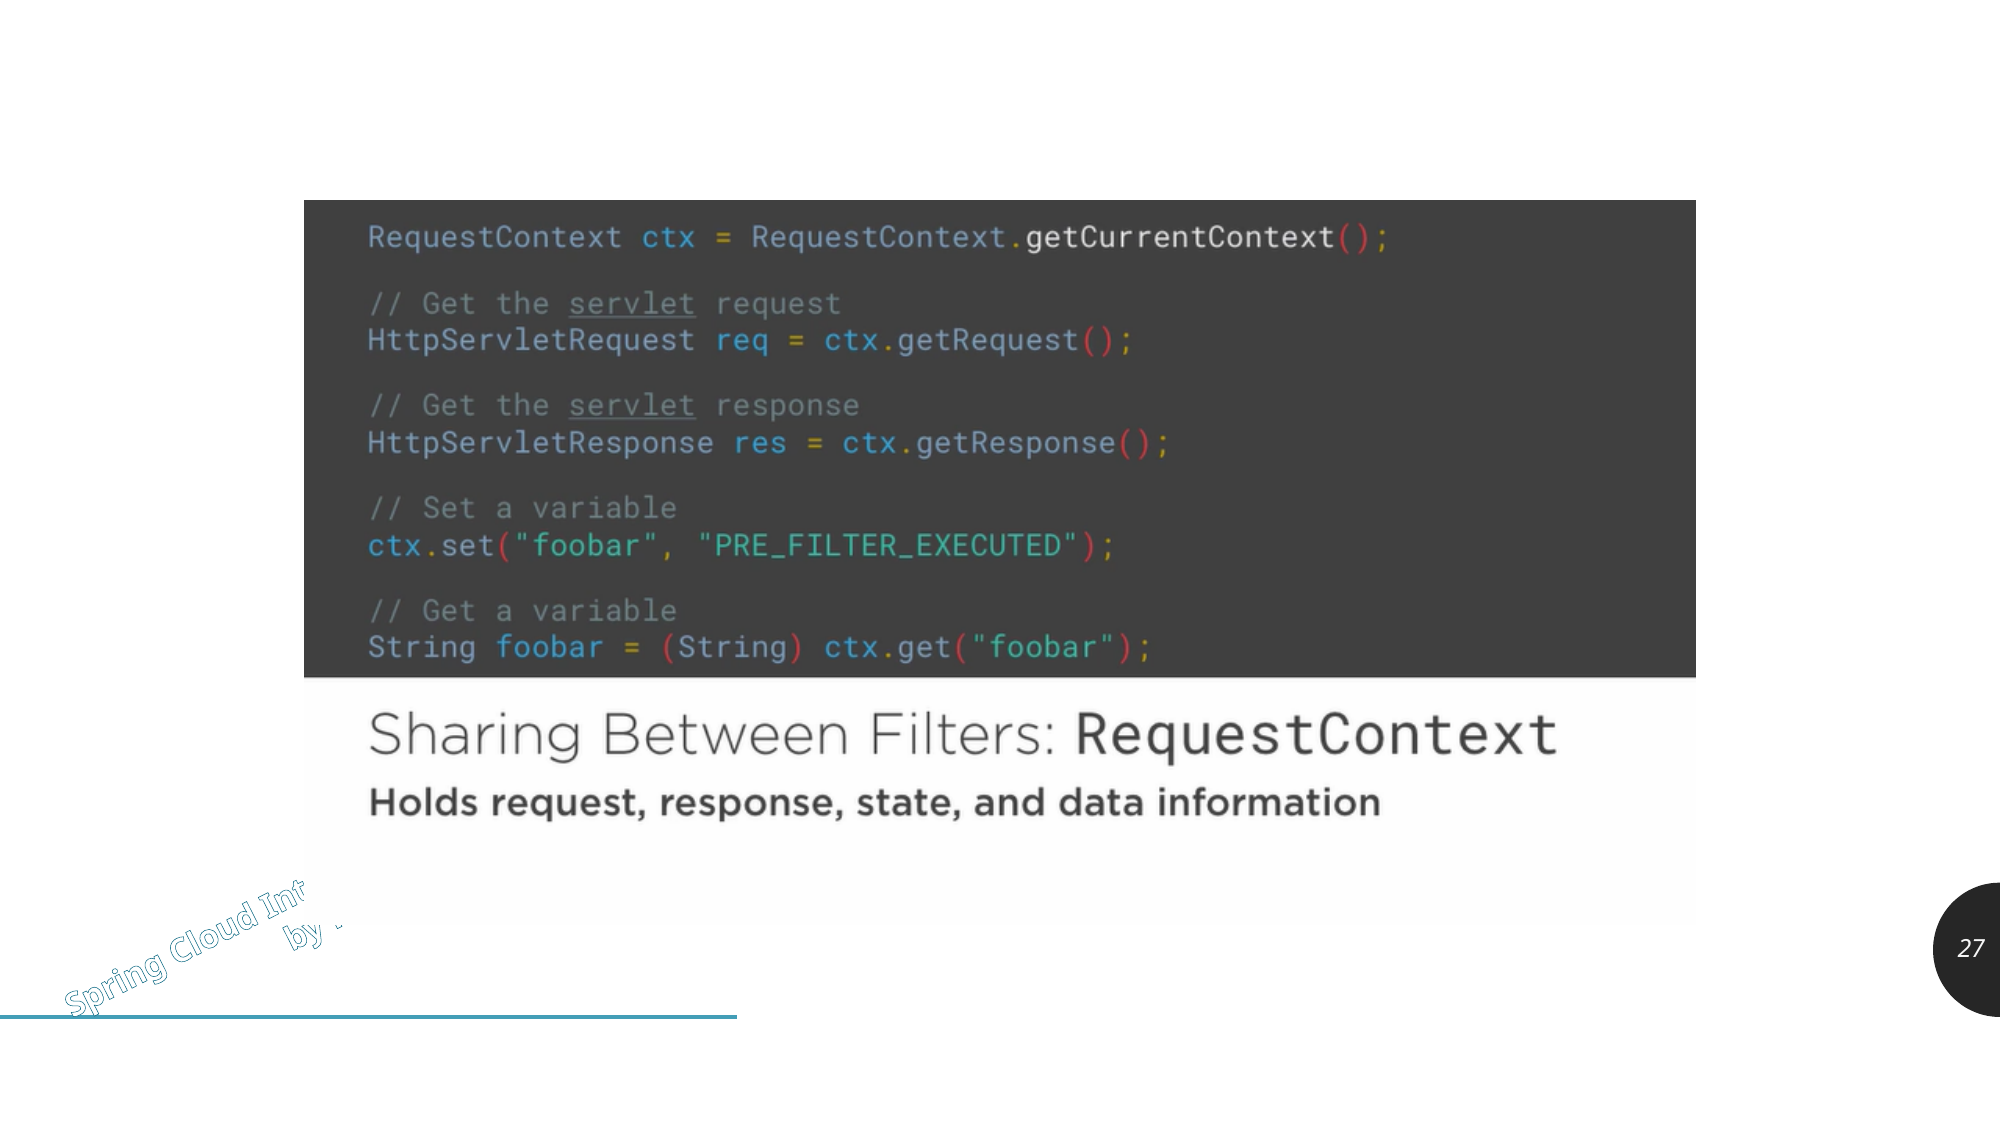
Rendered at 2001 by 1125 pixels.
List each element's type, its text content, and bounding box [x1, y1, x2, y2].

picture [82, 986, 104, 1017]
picture [185, 929, 202, 956]
picture [123, 965, 148, 989]
slide_number 27 [1933, 919, 2000, 980]
picture [199, 929, 219, 949]
picture [258, 892, 280, 920]
picture [237, 901, 259, 930]
picture [273, 889, 298, 913]
picture [144, 954, 168, 985]
picture [65, 990, 86, 1017]
picture [101, 977, 115, 1000]
picture [112, 968, 128, 994]
picture [282, 200, 1696, 951]
picture [170, 936, 193, 963]
picture [215, 917, 240, 940]
